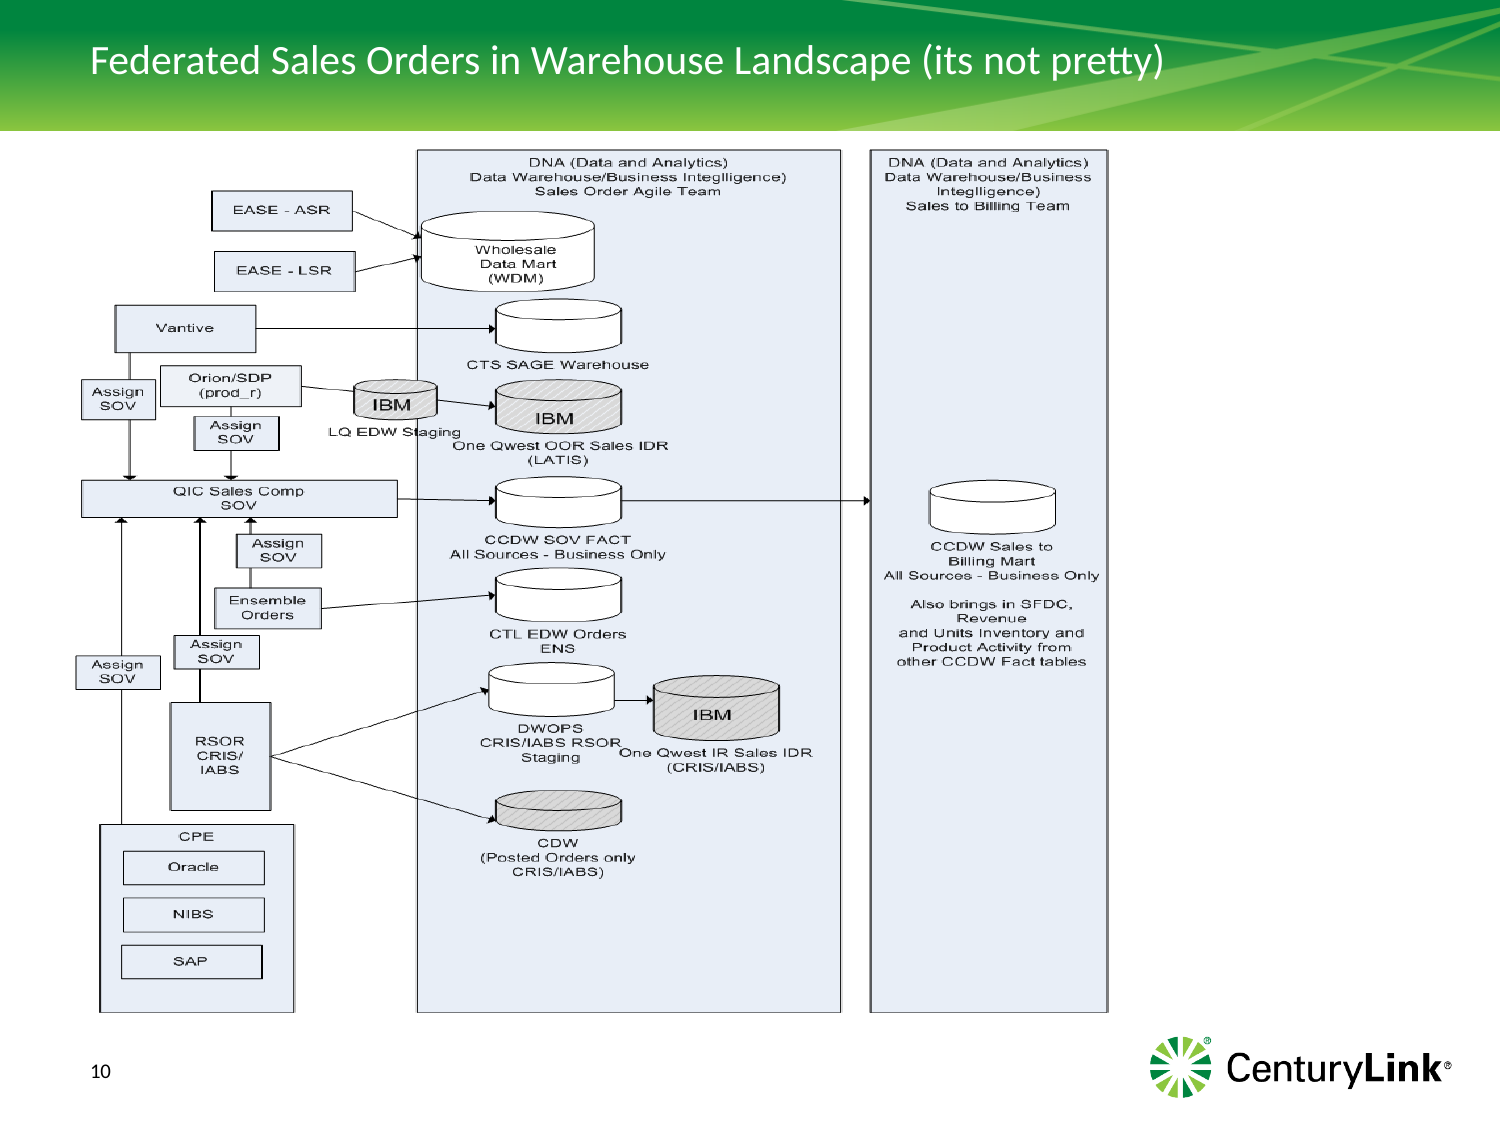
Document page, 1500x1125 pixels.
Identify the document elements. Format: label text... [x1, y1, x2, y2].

title Federated Sales Orders in Warehouse Landscape (its not pretty) [75, 25, 1450, 126]
picture [74, 149, 1113, 1014]
picture [0, 0, 1500, 131]
slide_number 10 [75, 1049, 150, 1090]
picture [1132, 1012, 1459, 1122]
